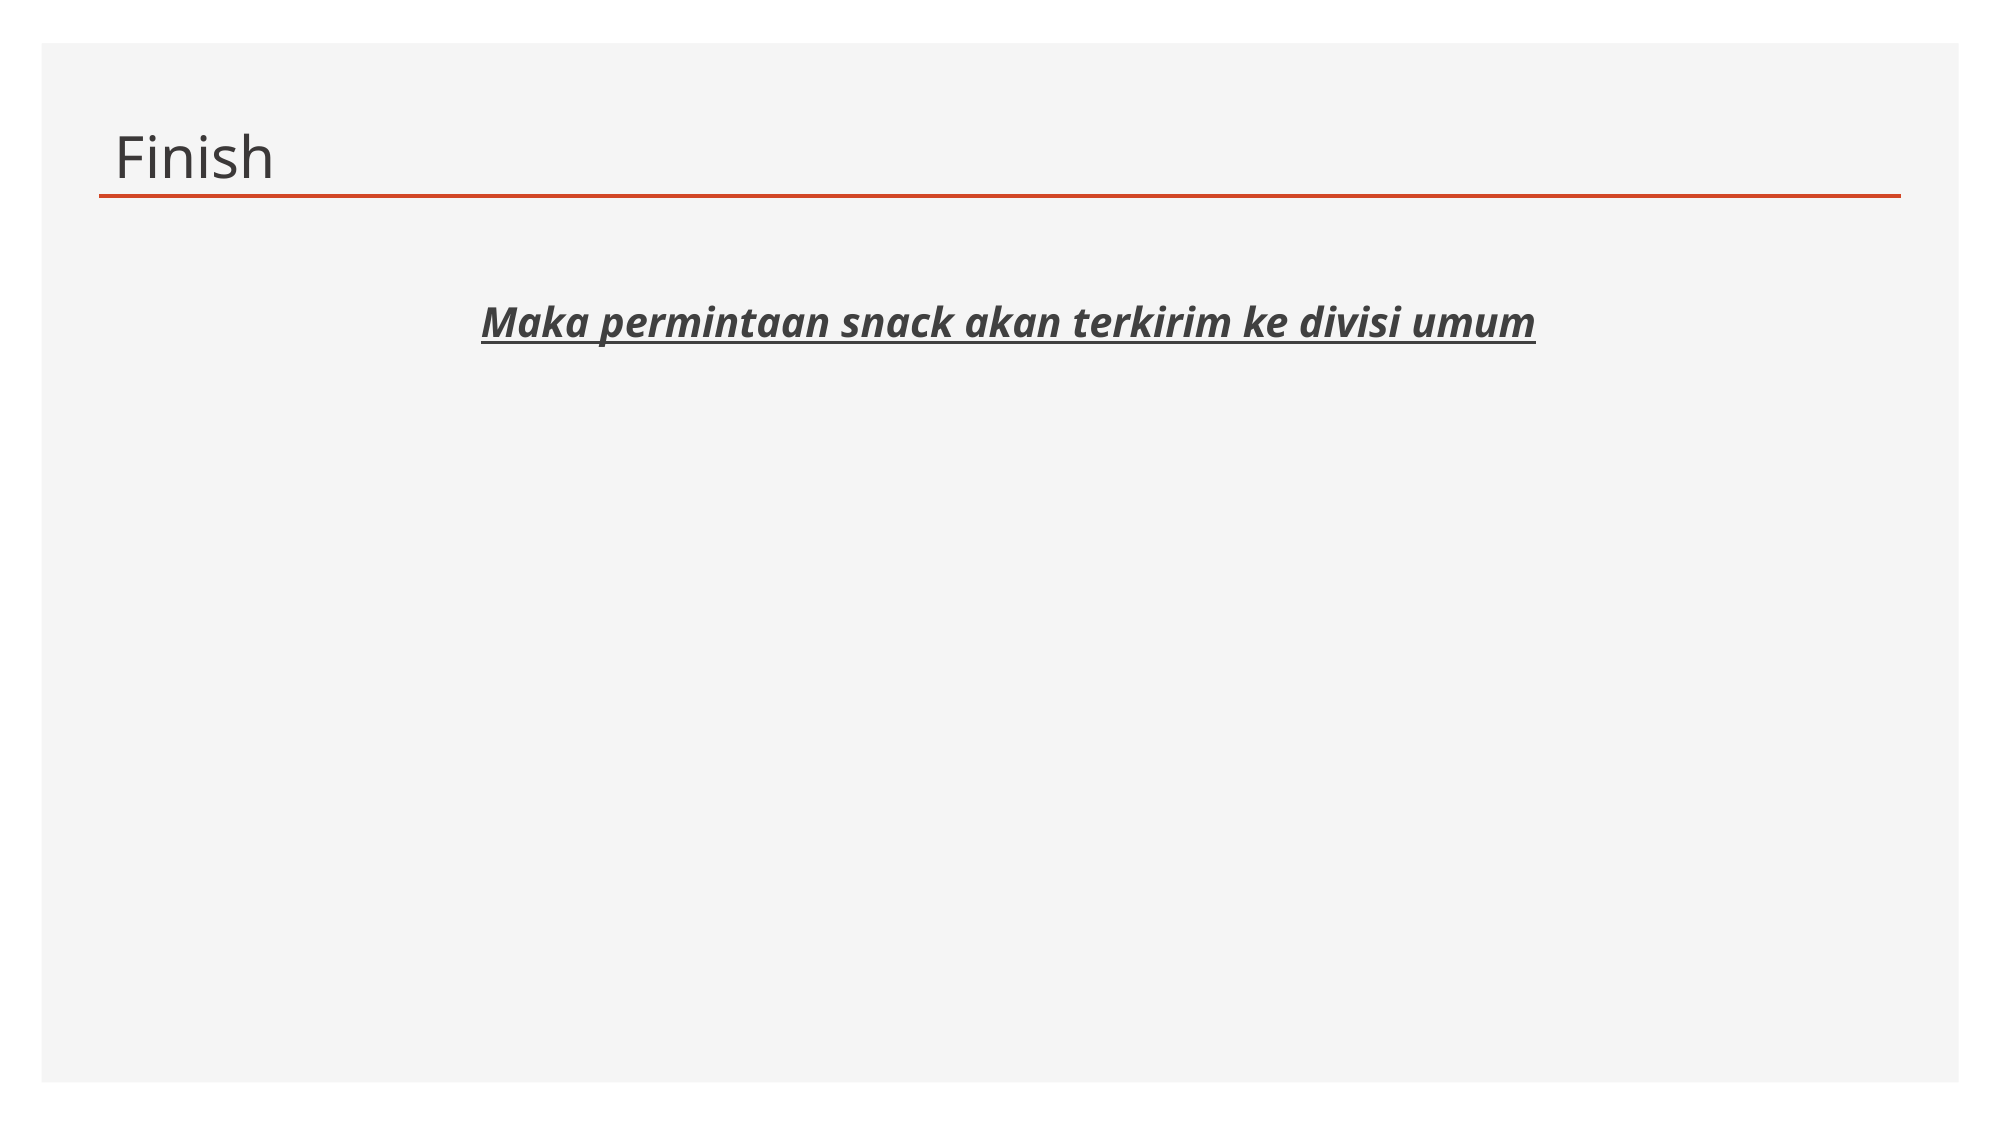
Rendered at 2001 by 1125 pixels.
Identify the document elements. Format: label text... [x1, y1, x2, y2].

text_box Finish [45, 92, 344, 198]
title Maka permintaan snack akan terkirim ke divisi umum [444, 248, 1573, 354]
